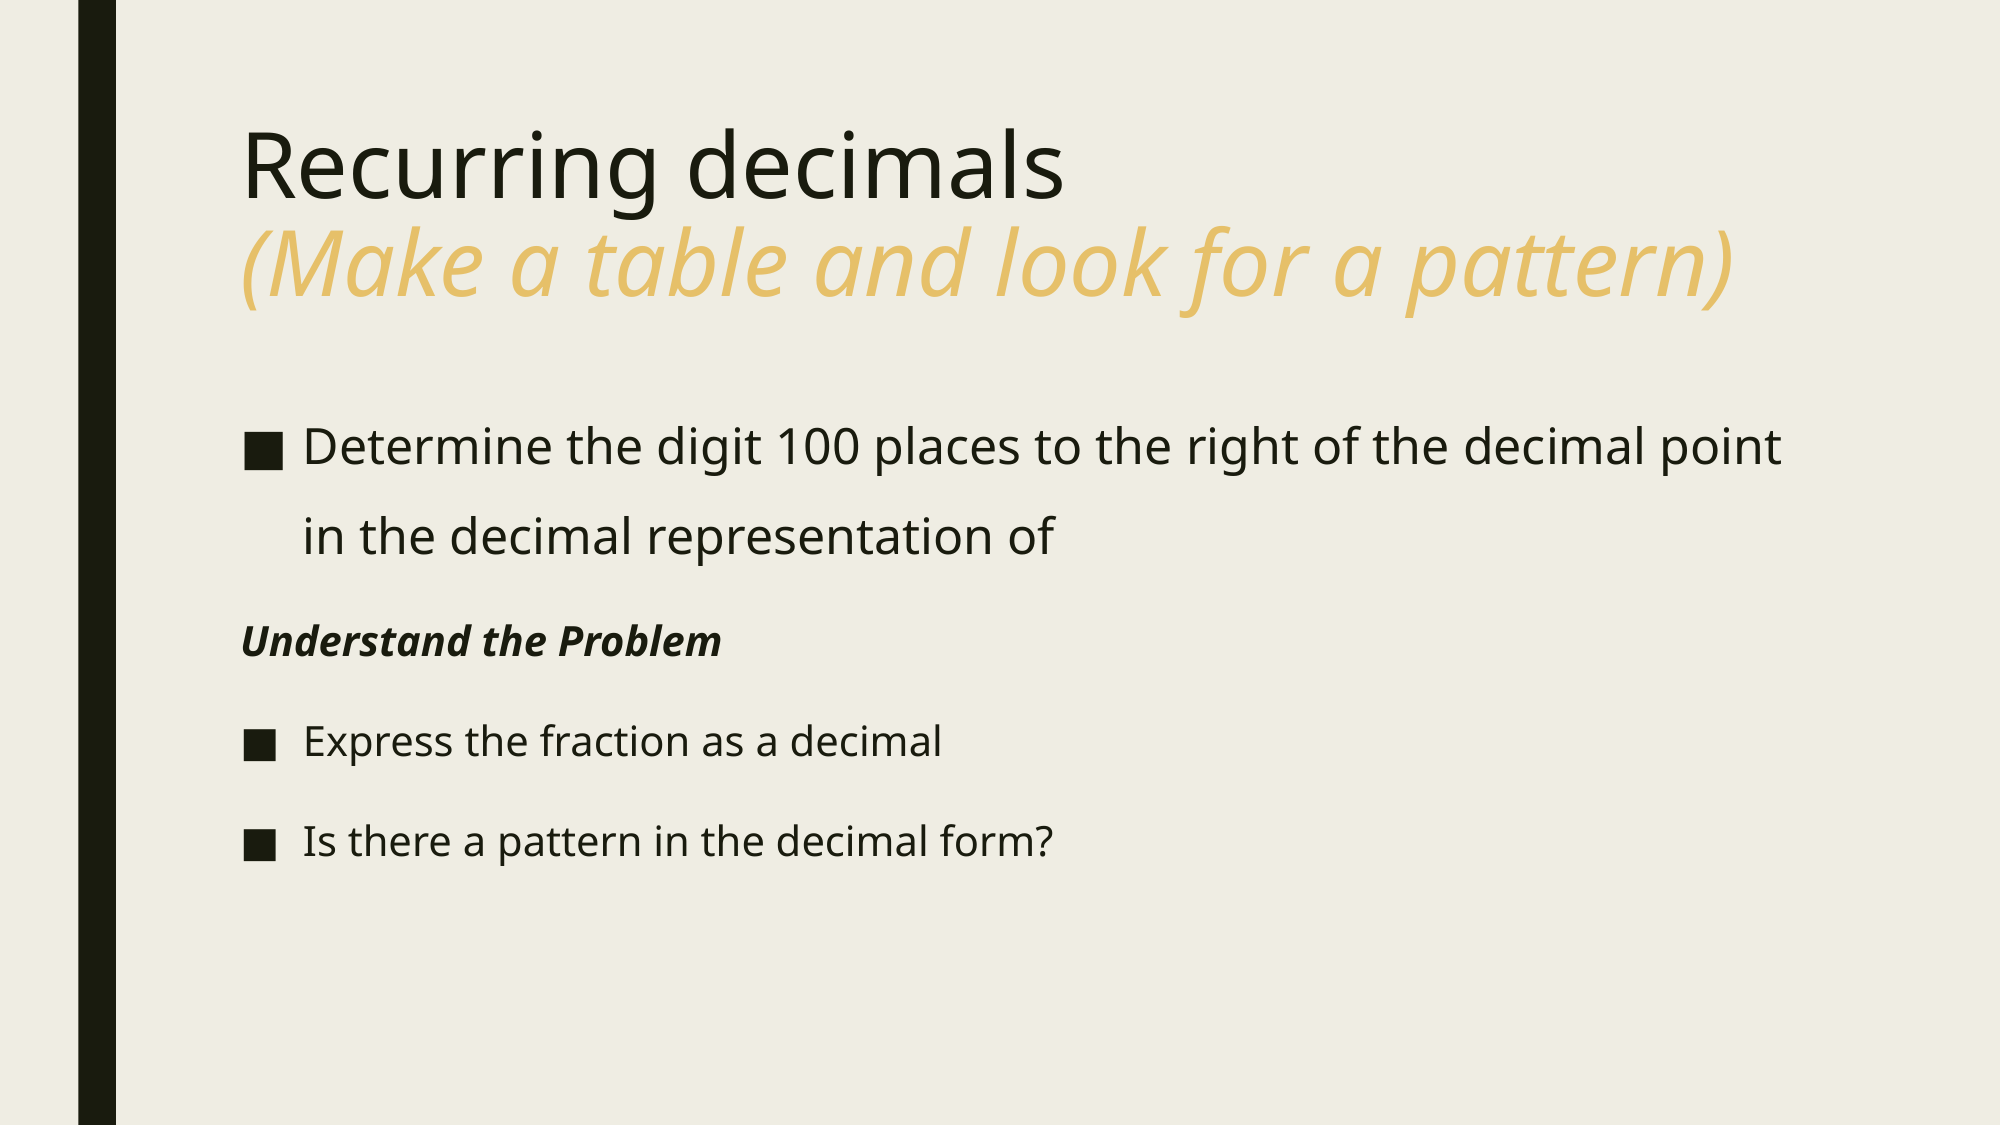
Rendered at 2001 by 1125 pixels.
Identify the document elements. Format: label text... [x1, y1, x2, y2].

title Recurring decimals (Make a table and look for a pattern) [225, 112, 1800, 357]
